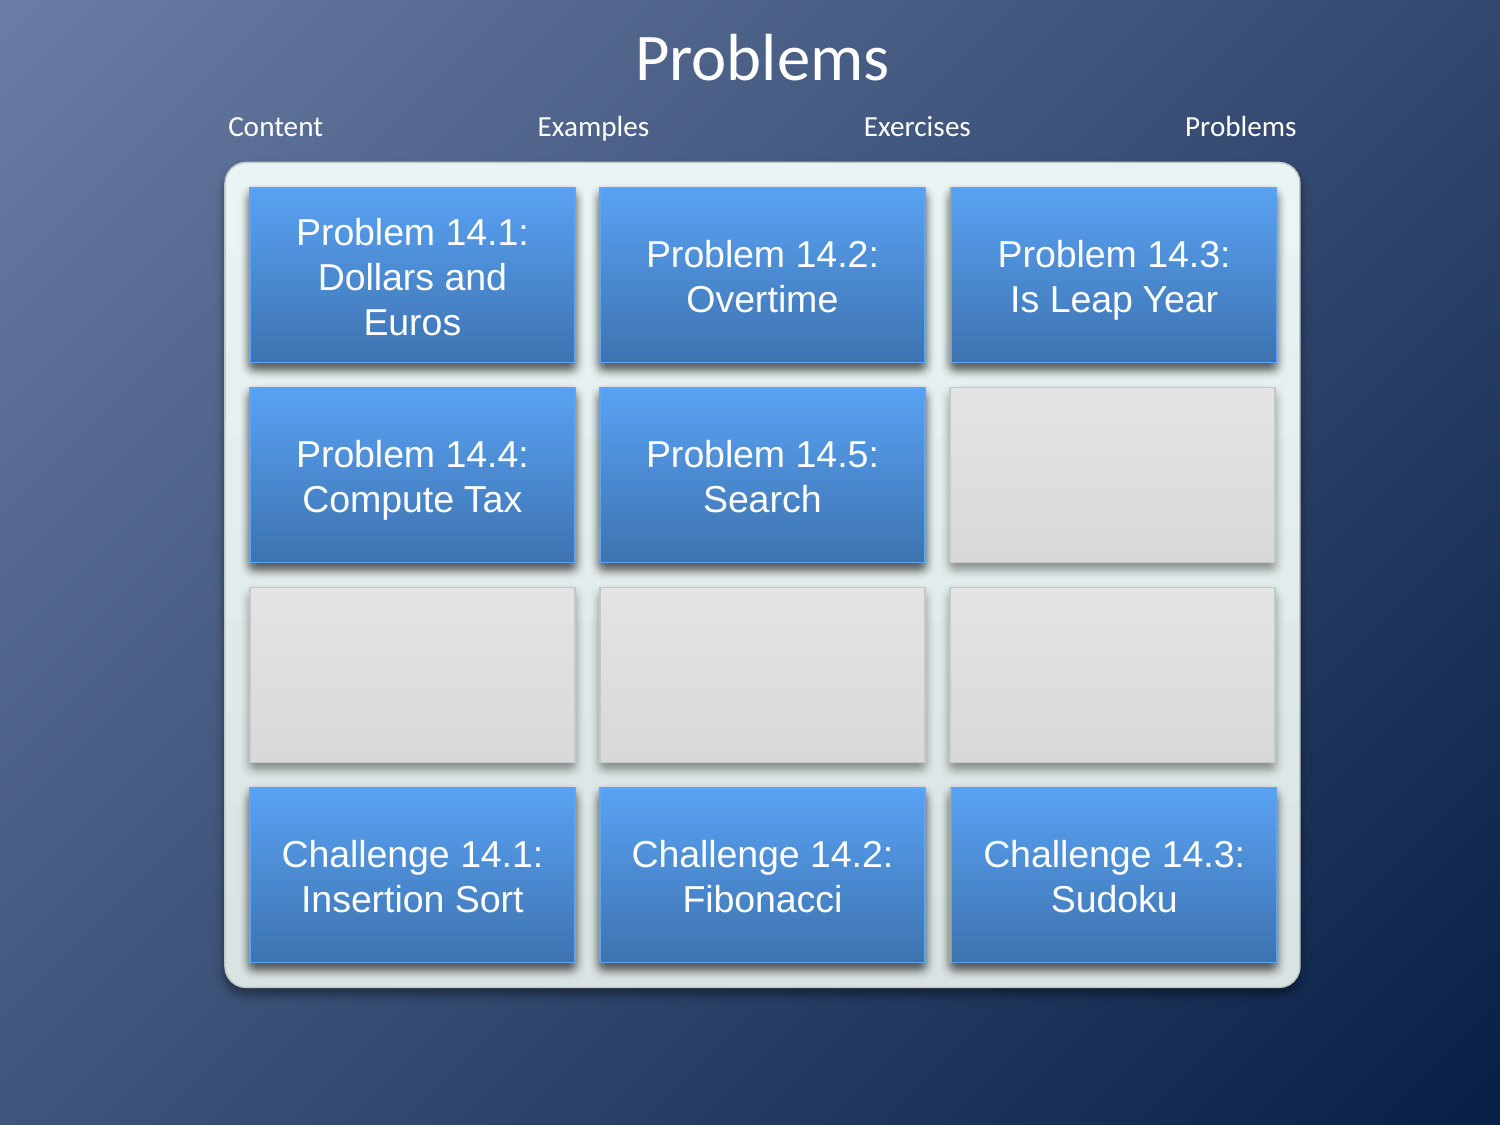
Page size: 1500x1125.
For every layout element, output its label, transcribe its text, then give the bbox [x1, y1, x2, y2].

text_box Challenge 14.1: Insertion Sort [249, 787, 575, 963]
text_box Challenge 14.3: Sudoku [951, 787, 1277, 963]
text_box Challenge 14.2: Fibonacci [600, 787, 925, 963]
text_box Problem 14.3: Is Leap Year [951, 187, 1277, 363]
text_box Problem 14.1: Dollars and Euros [249, 187, 575, 363]
text_box Problem 14.5: Search [600, 387, 925, 563]
title Problems [225, 16, 1300, 92]
text_box Problem 14.2: Overtime [600, 187, 925, 363]
text_box Problem 14.4: Compute Tax [249, 387, 575, 563]
